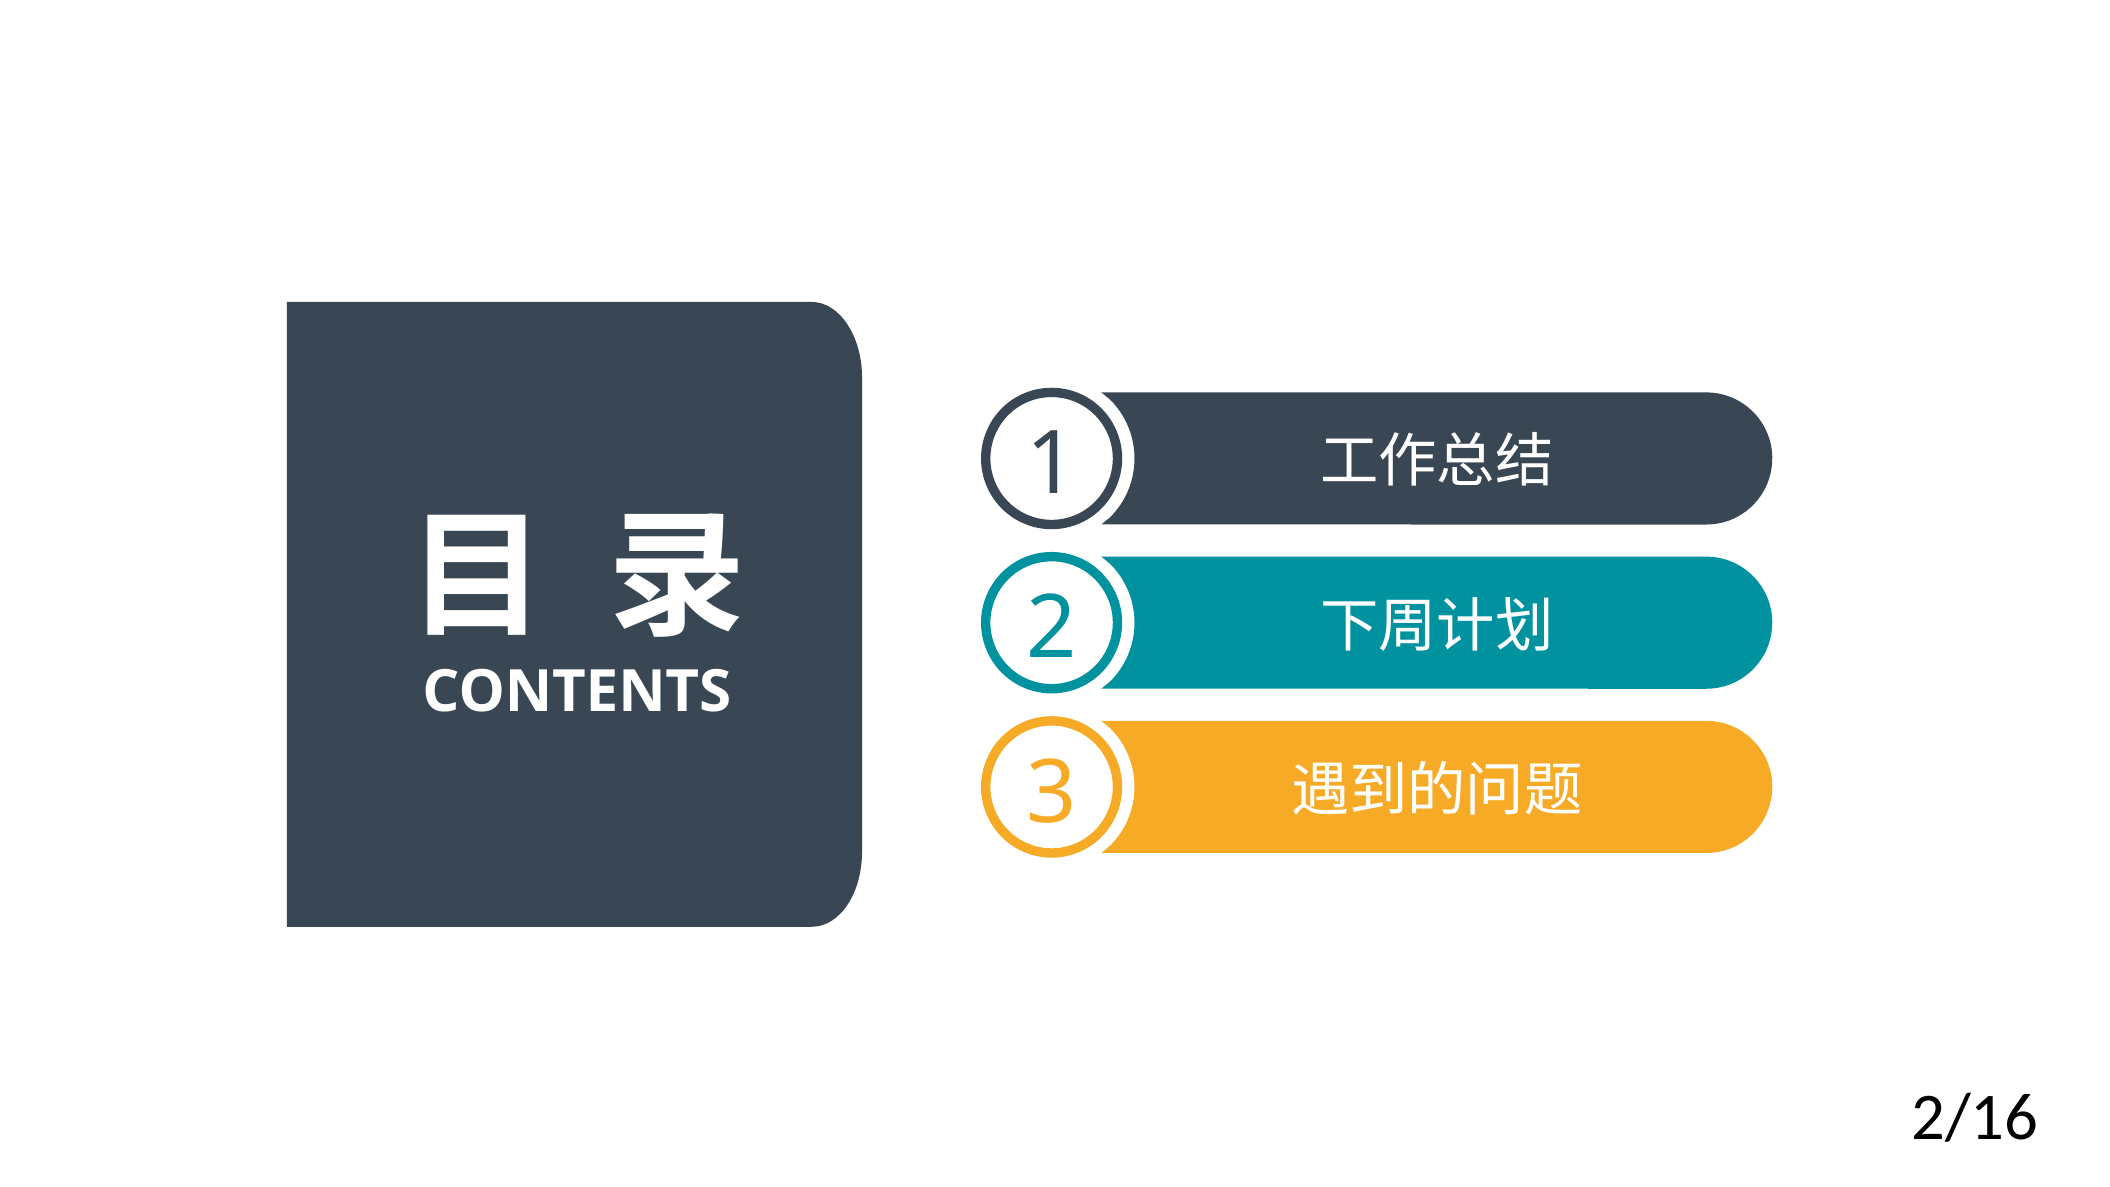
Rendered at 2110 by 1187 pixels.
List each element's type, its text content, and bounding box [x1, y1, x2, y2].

text_box 遇到的问题 [1101, 720, 1773, 853]
text_box 工作总结 [1101, 392, 1773, 525]
text_box 2/16 [1896, 1065, 2110, 1158]
text_box 2 [985, 556, 1118, 689]
text_box 目 录 [341, 486, 813, 652]
text_box CONTENTS [343, 652, 811, 723]
text_box 3 [985, 720, 1118, 853]
text_box [286, 301, 863, 927]
text_box 1 [985, 392, 1118, 525]
text_box 下周计划 [1101, 556, 1773, 689]
